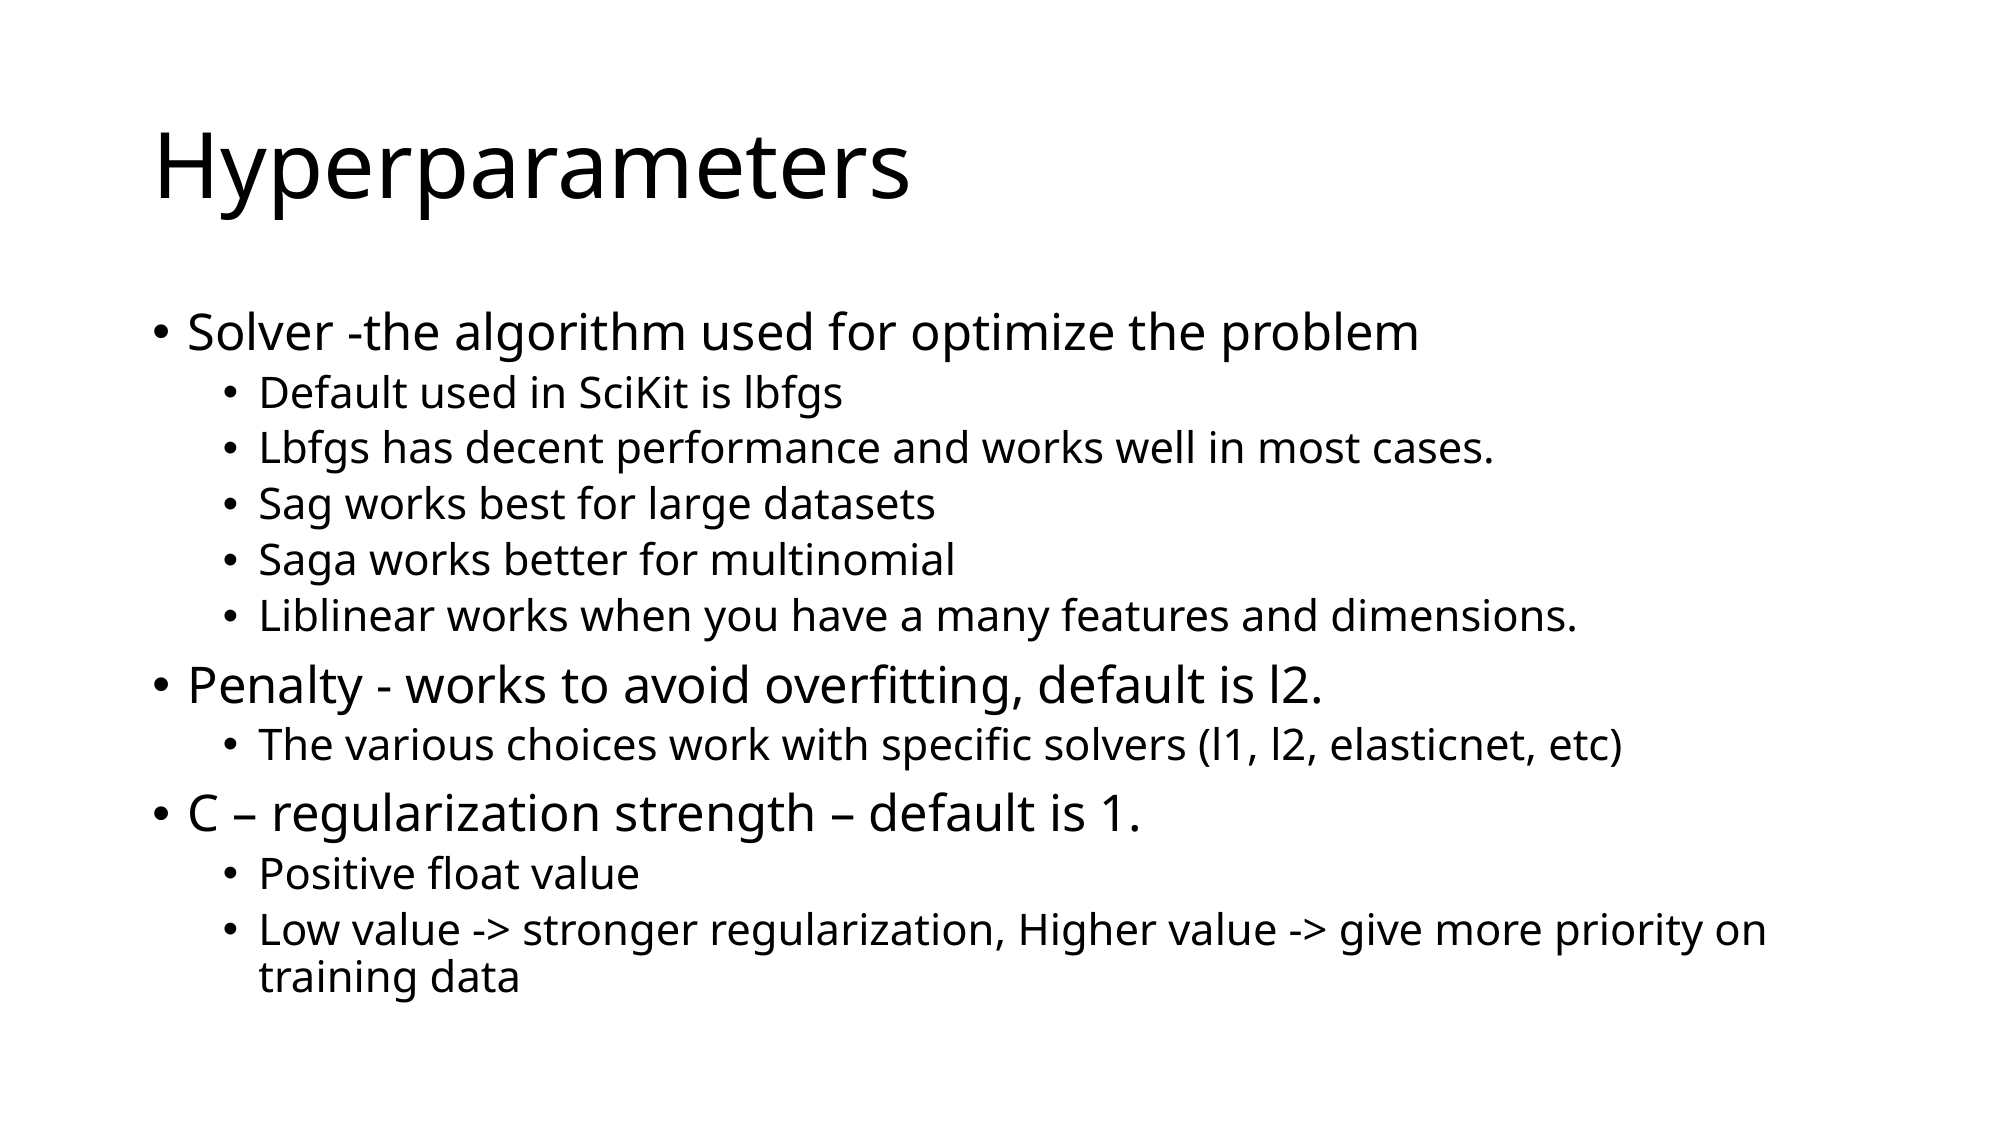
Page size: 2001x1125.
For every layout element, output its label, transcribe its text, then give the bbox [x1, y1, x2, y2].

title Hyperparameters [137, 59, 1863, 278]
list Solver -the algorithm used for optimize the problem Default used in SciKit is lbfgs Lbfgs has decent performance and works well in most cases. Sag works best for large datasets Saga works better for multinomial Liblinear works when you have a many features and dimensions. Penalty - works to avoid overfitting, default is l2. The various choices work with specific solvers (l1, l2, elasticnet, etc) C – regularization strength – default is 1. Positive float value Low value -> stronger regularization, Higher value -> give more priority on training data [137, 299, 1863, 1014]
